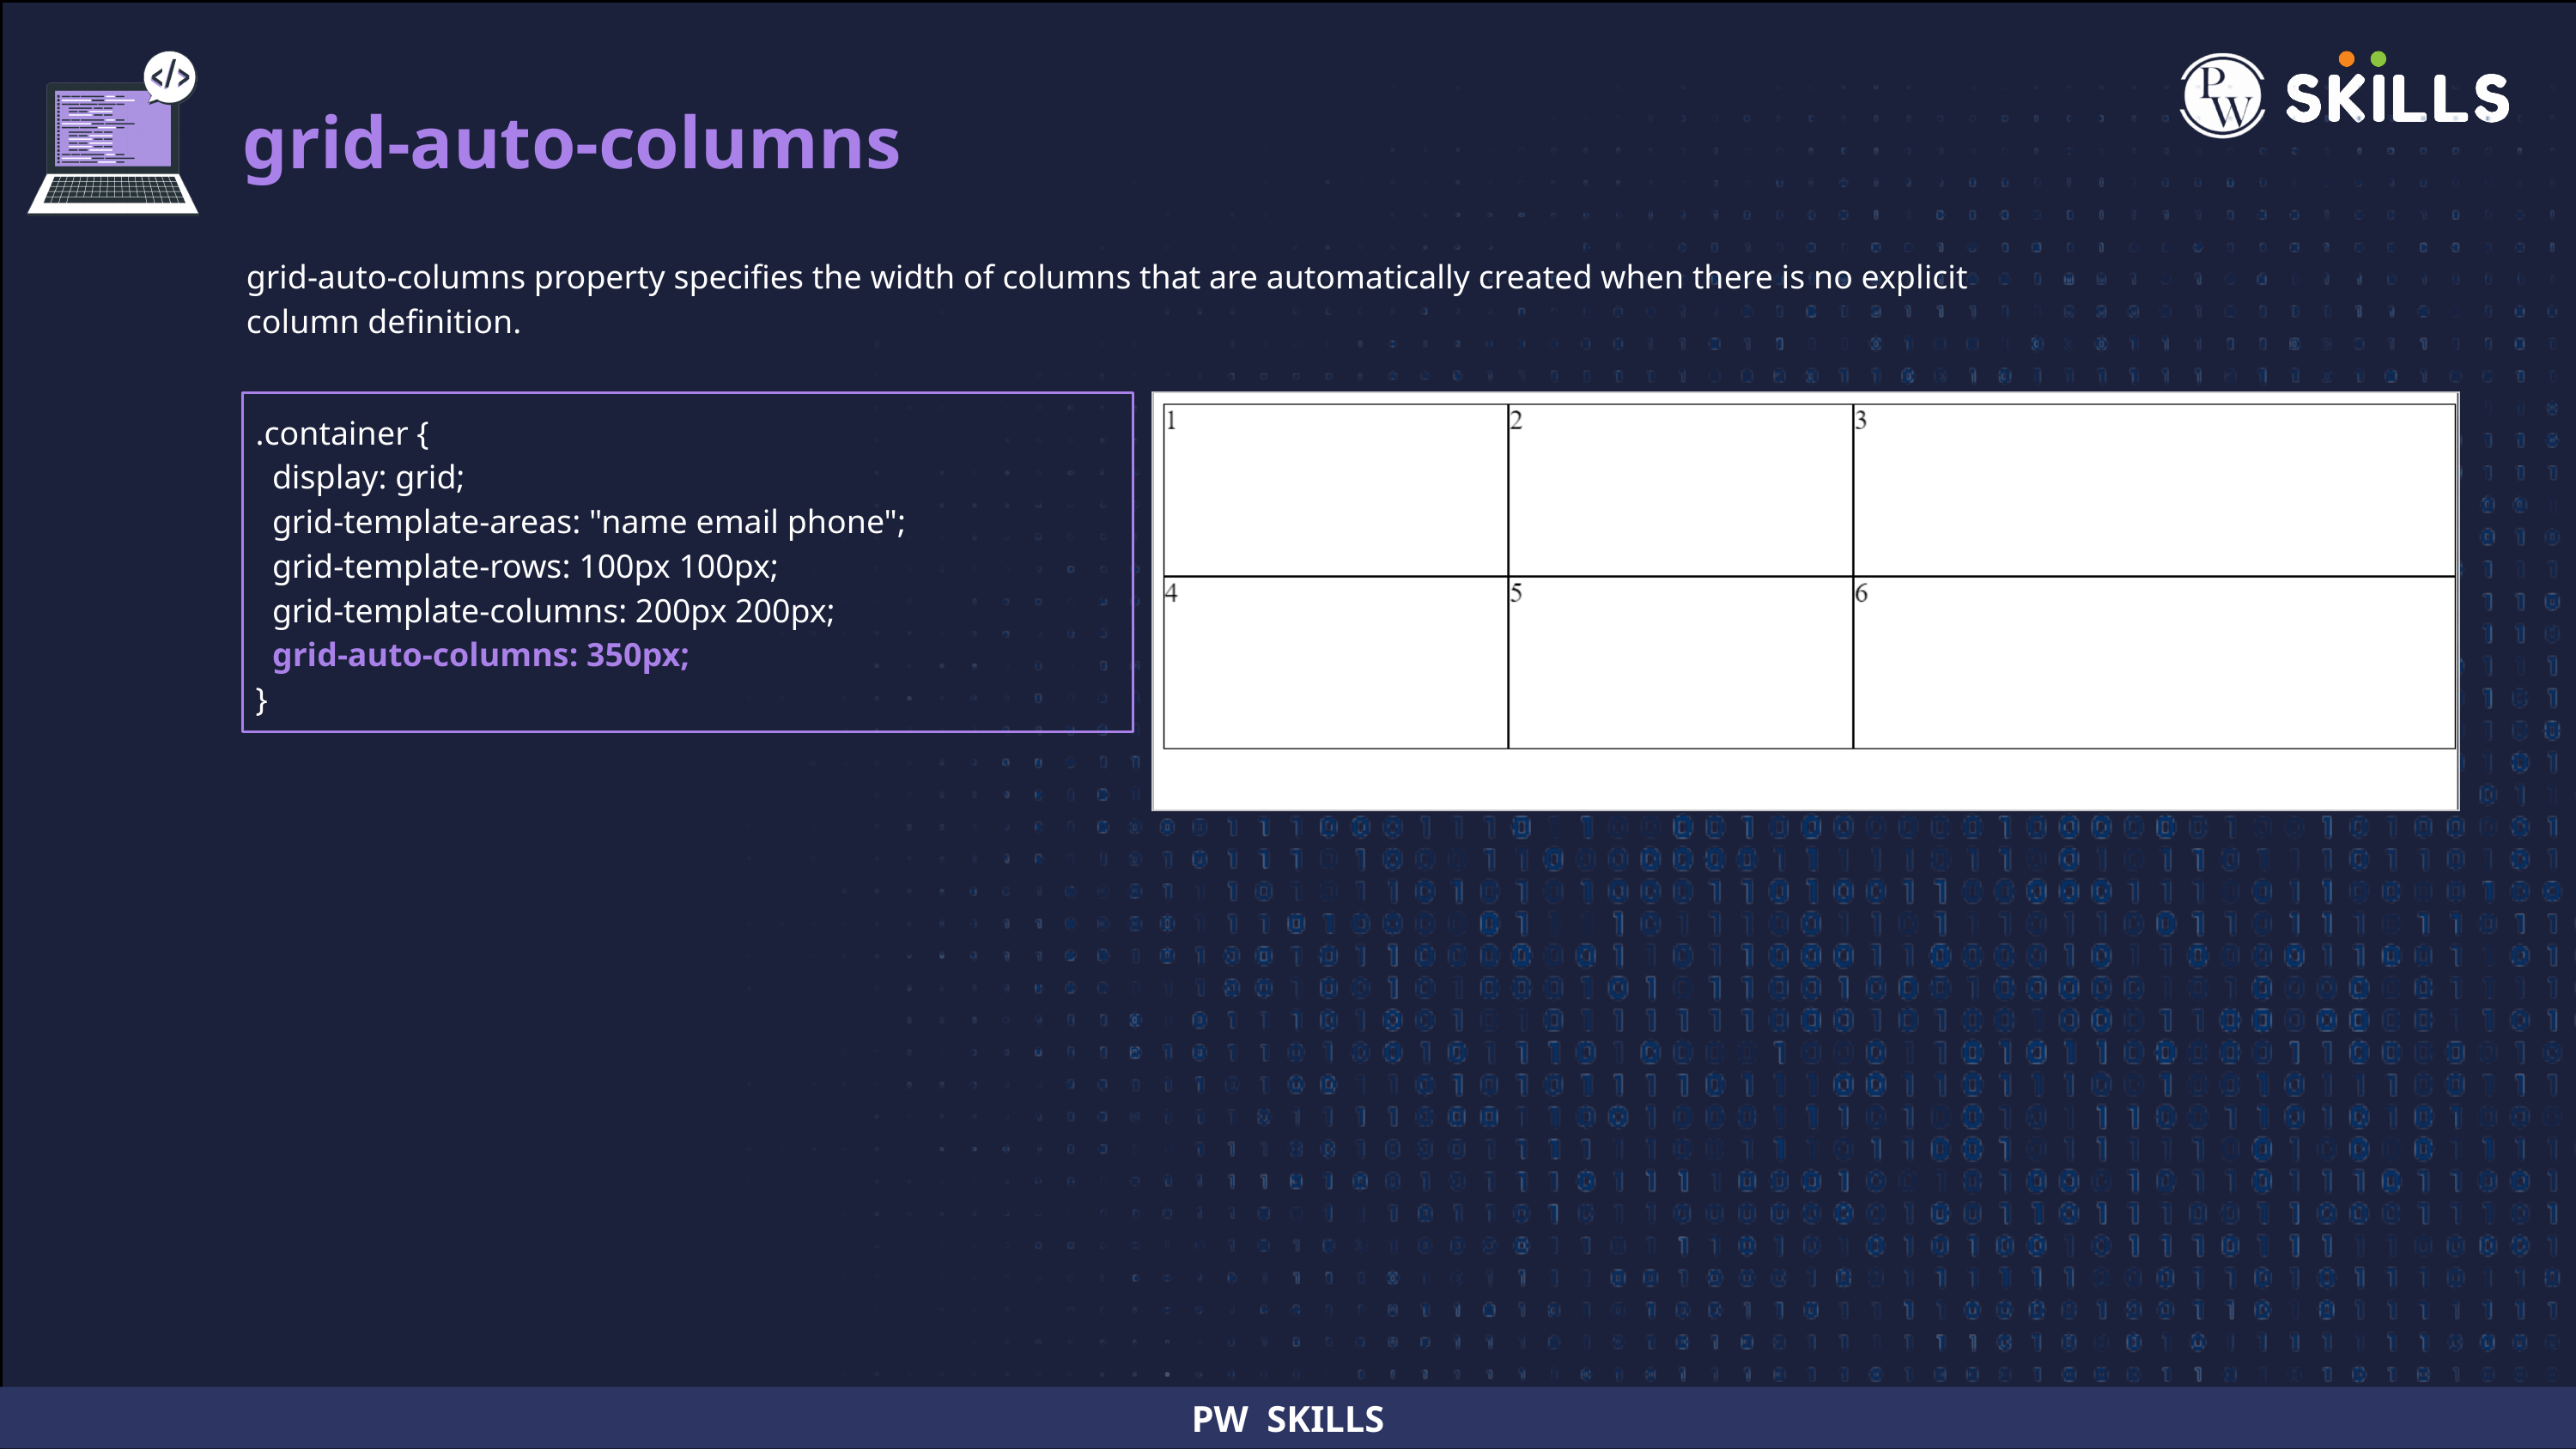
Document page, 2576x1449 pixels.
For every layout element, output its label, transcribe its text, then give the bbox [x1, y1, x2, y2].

text_box grid-auto-columns property specifies the width of columns that are automatically created when there is no explicit column definition. [233, 238, 2024, 353]
text_box .container { display: grid; grid-template-areas: "name email phone"; grid-template-rows: 100px 100px; grid-template-columns: 200px 200px; grid-auto-columns: 350px; } [242, 392, 1133, 732]
text_box grid-auto-columns [242, 97, 2192, 184]
picture [27, 51, 199, 217]
picture [716, 0, 2576, 1385]
